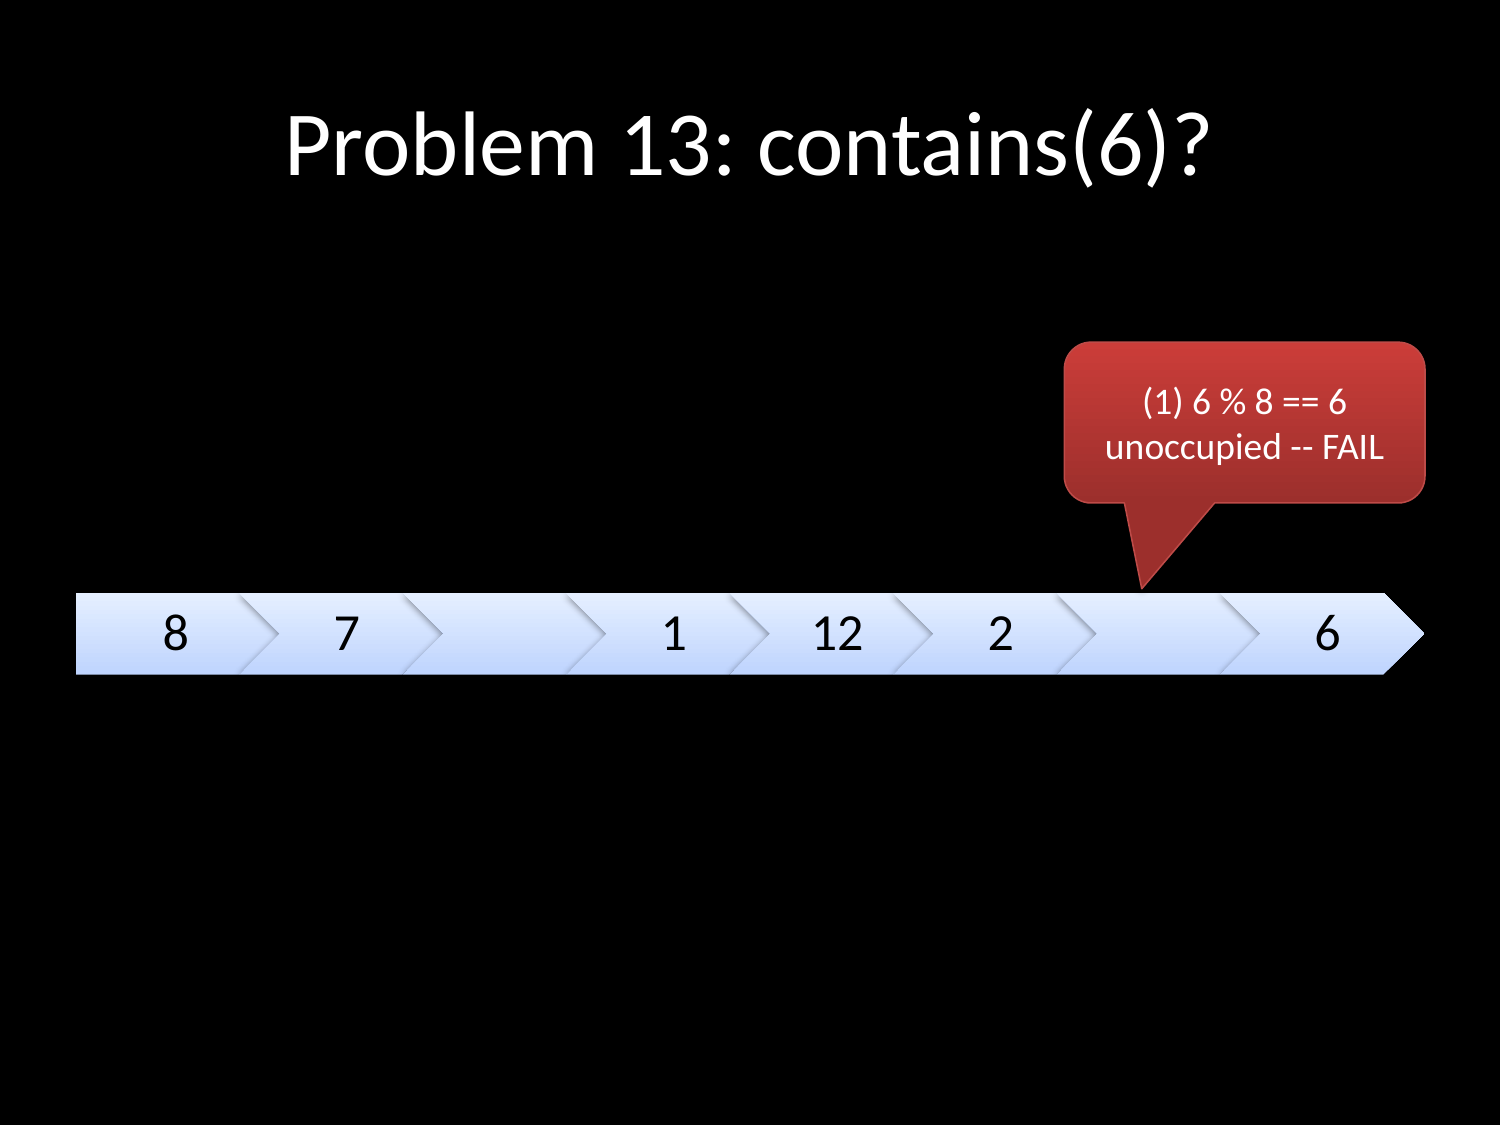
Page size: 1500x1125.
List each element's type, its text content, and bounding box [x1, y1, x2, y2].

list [74, 262, 1426, 1006]
title Problem 13: contains(6)? [75, 45, 1425, 233]
